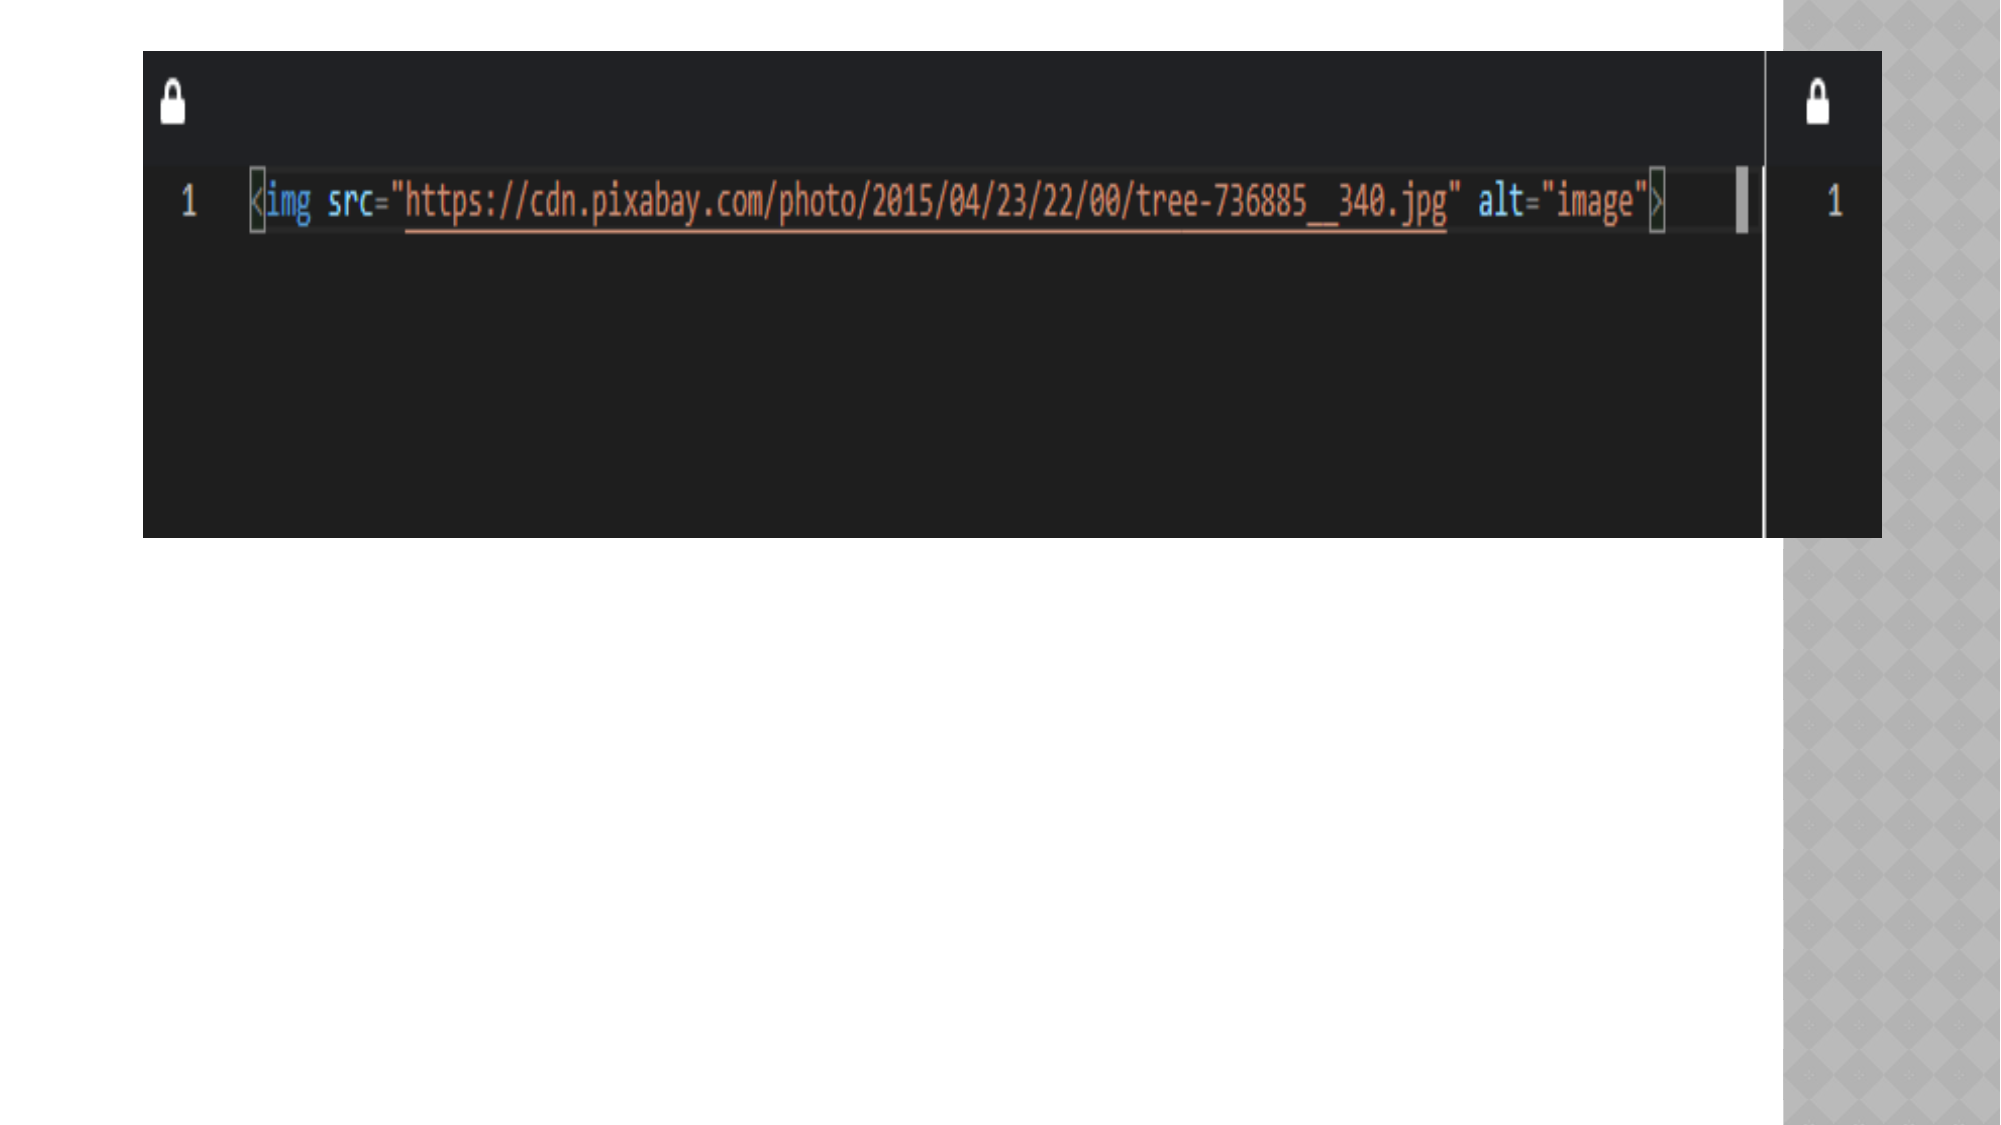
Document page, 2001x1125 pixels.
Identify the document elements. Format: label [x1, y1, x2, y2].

picture [143, 50, 1882, 538]
